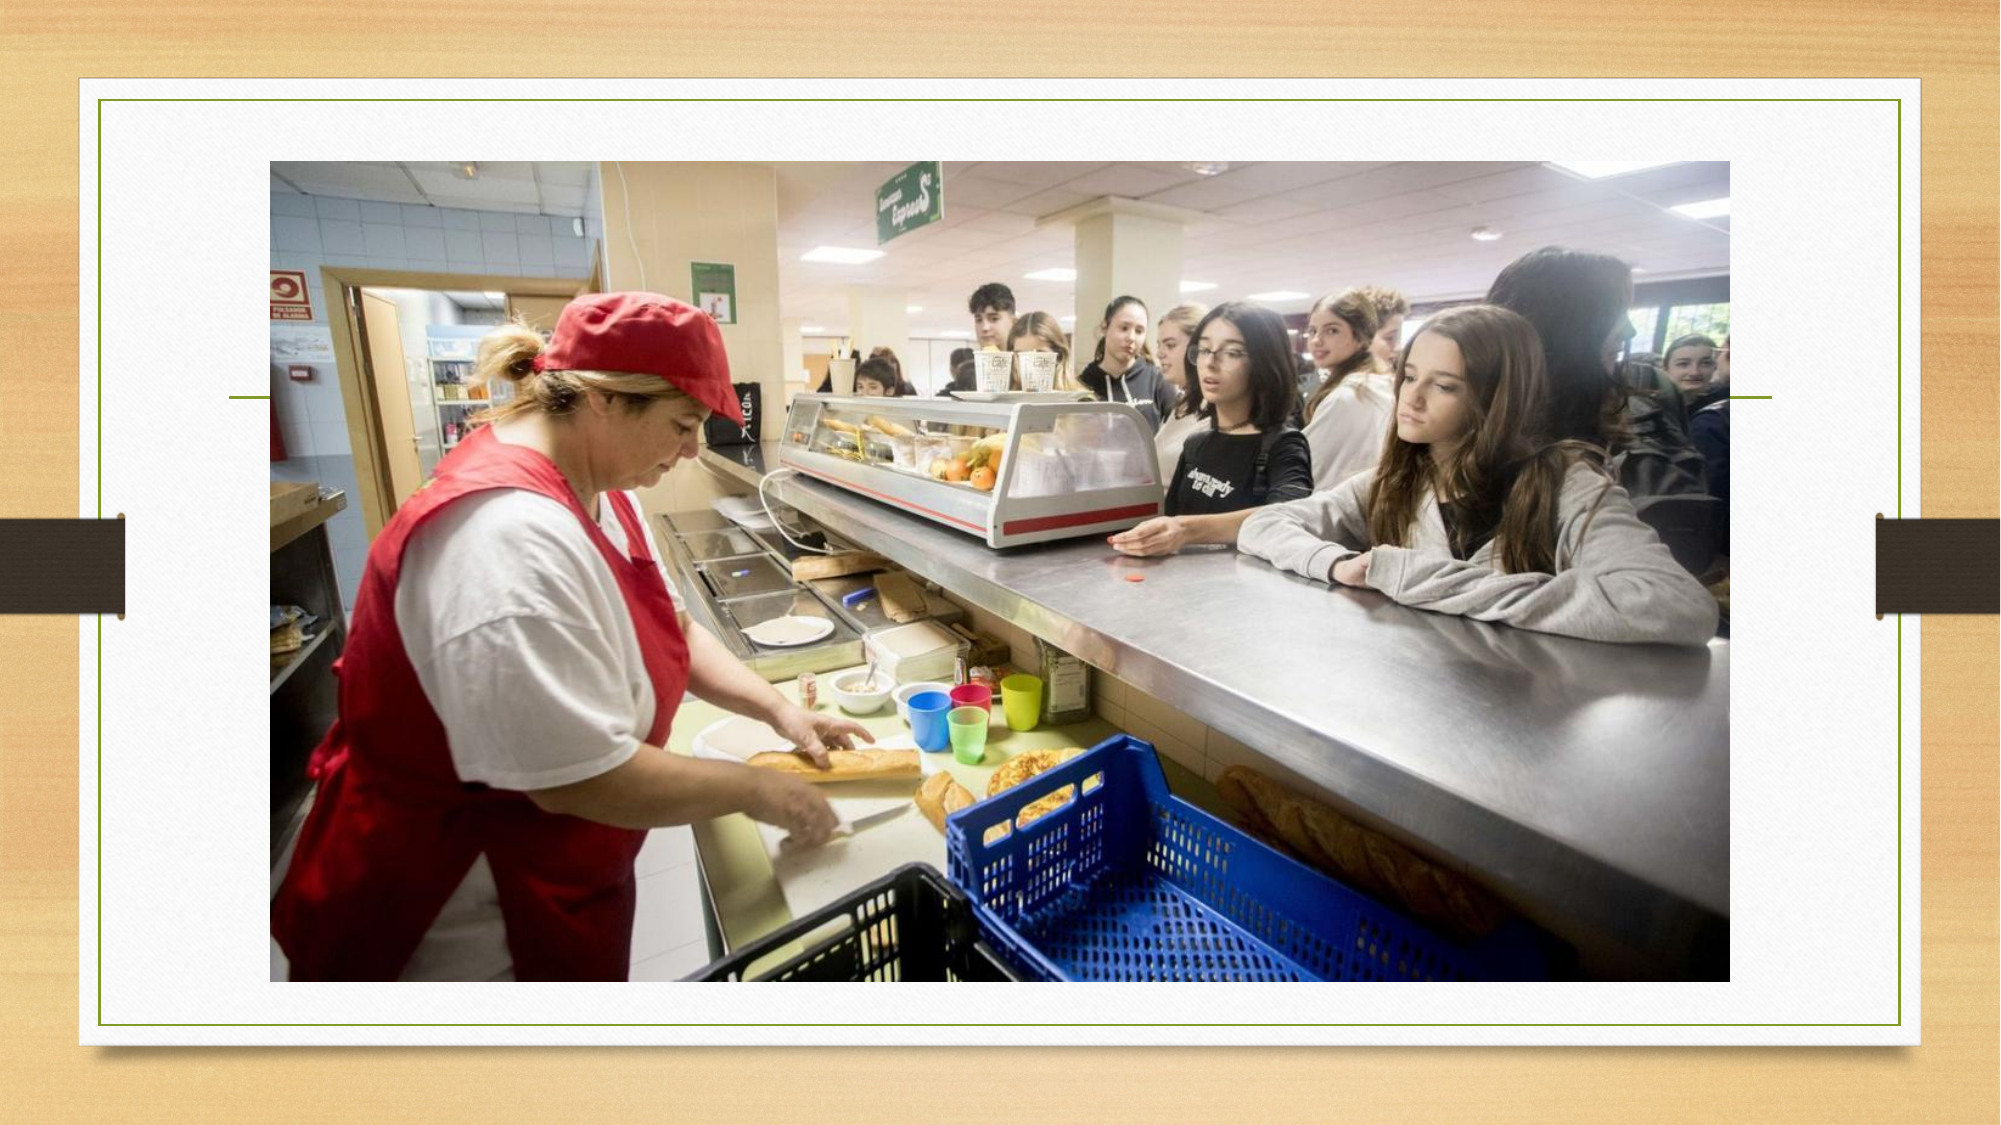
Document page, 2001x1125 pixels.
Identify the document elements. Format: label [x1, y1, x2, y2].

list [270, 160, 1730, 982]
picture [0, 0, 2001, 1125]
